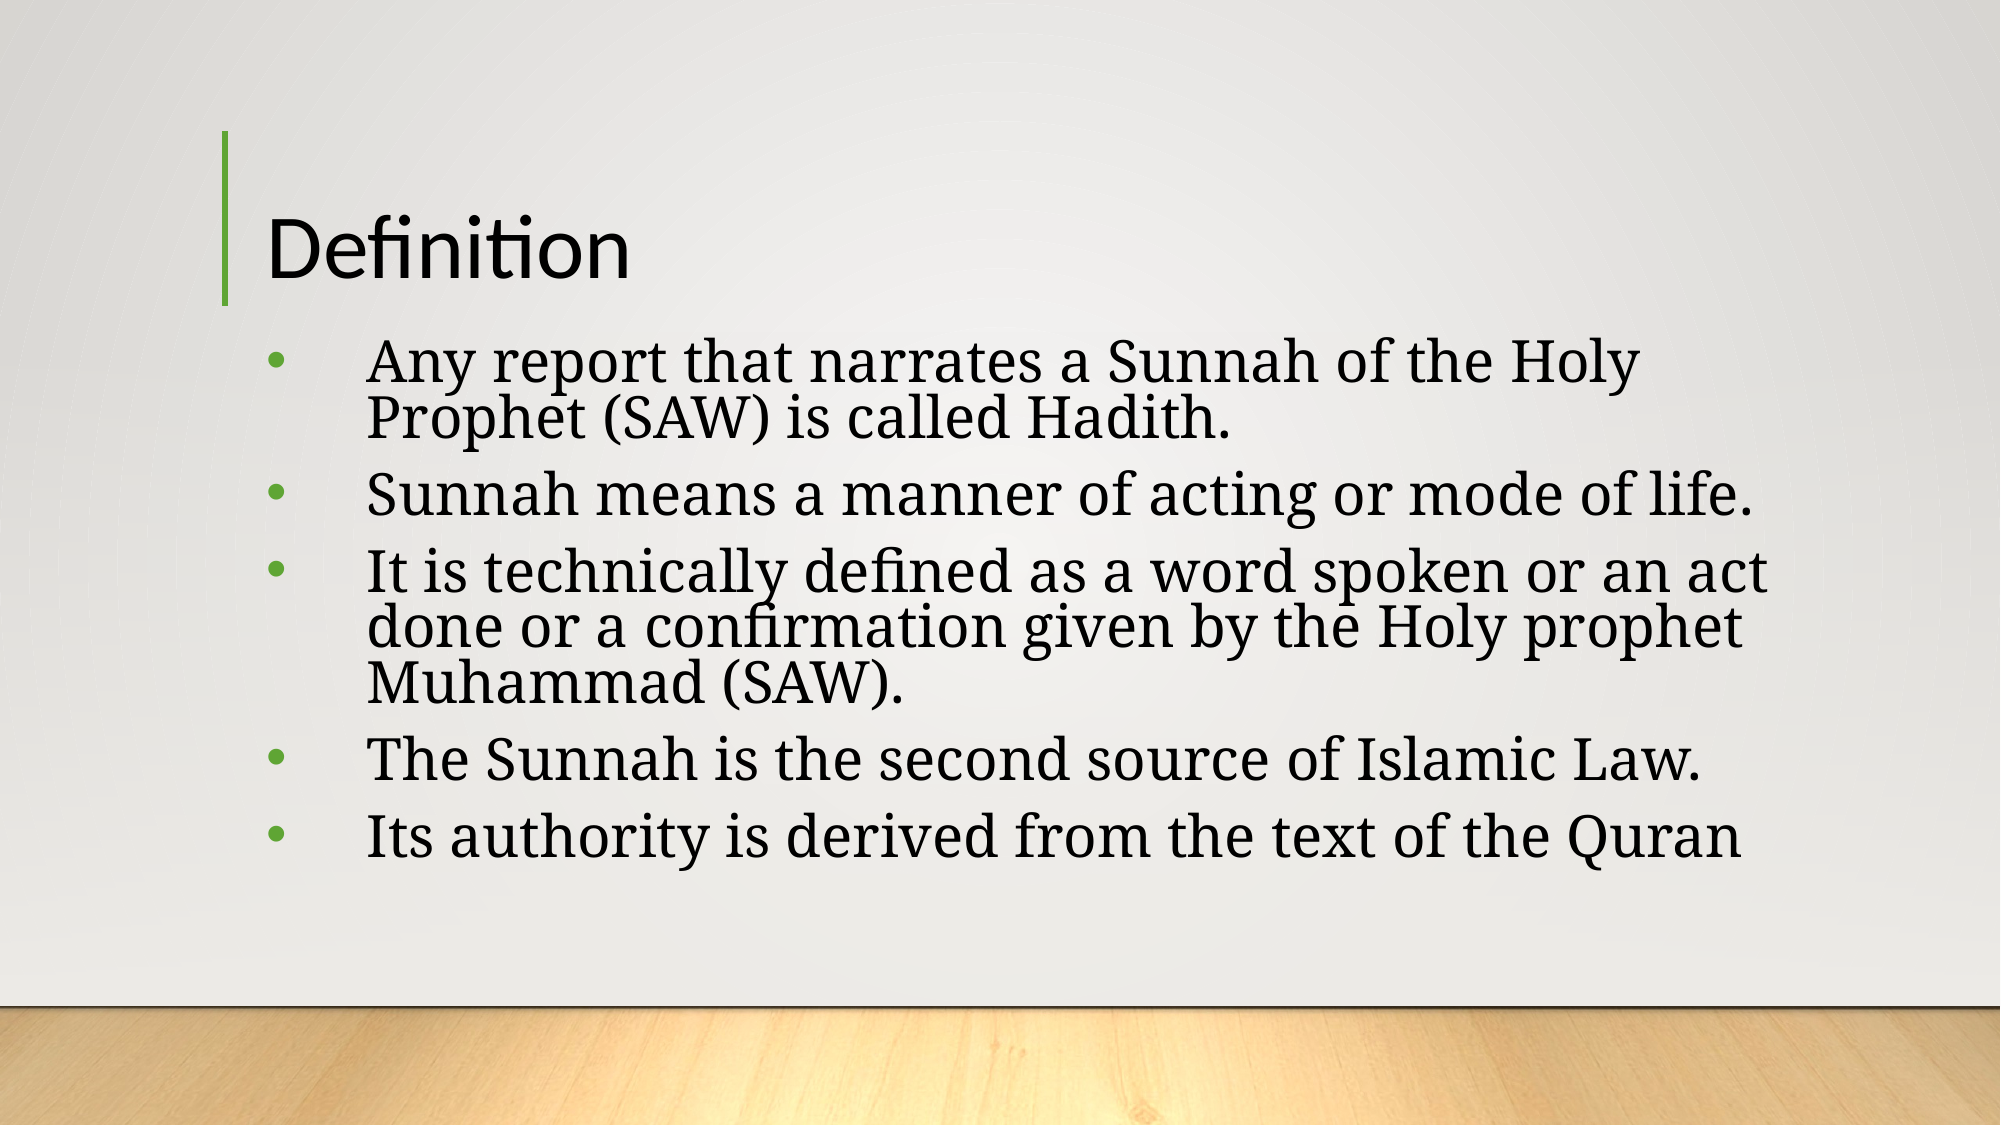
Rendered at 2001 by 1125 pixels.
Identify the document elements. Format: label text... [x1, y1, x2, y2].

list Any report that narrates a Sunnah of the Holy Prophet (SAW) is called Hadith. Sunnah means a manner of acting or mode of life. It is technically defined as a word spoken or an act done or a confirmation given by the Holy prophet Muhammad (SAW). The Sunnah is the second source of Islamic Law. Its authority is derived from the text of the Quran [251, 330, 1814, 897]
title Definition [251, 131, 1814, 305]
picture [0, 1006, 2000, 1125]
